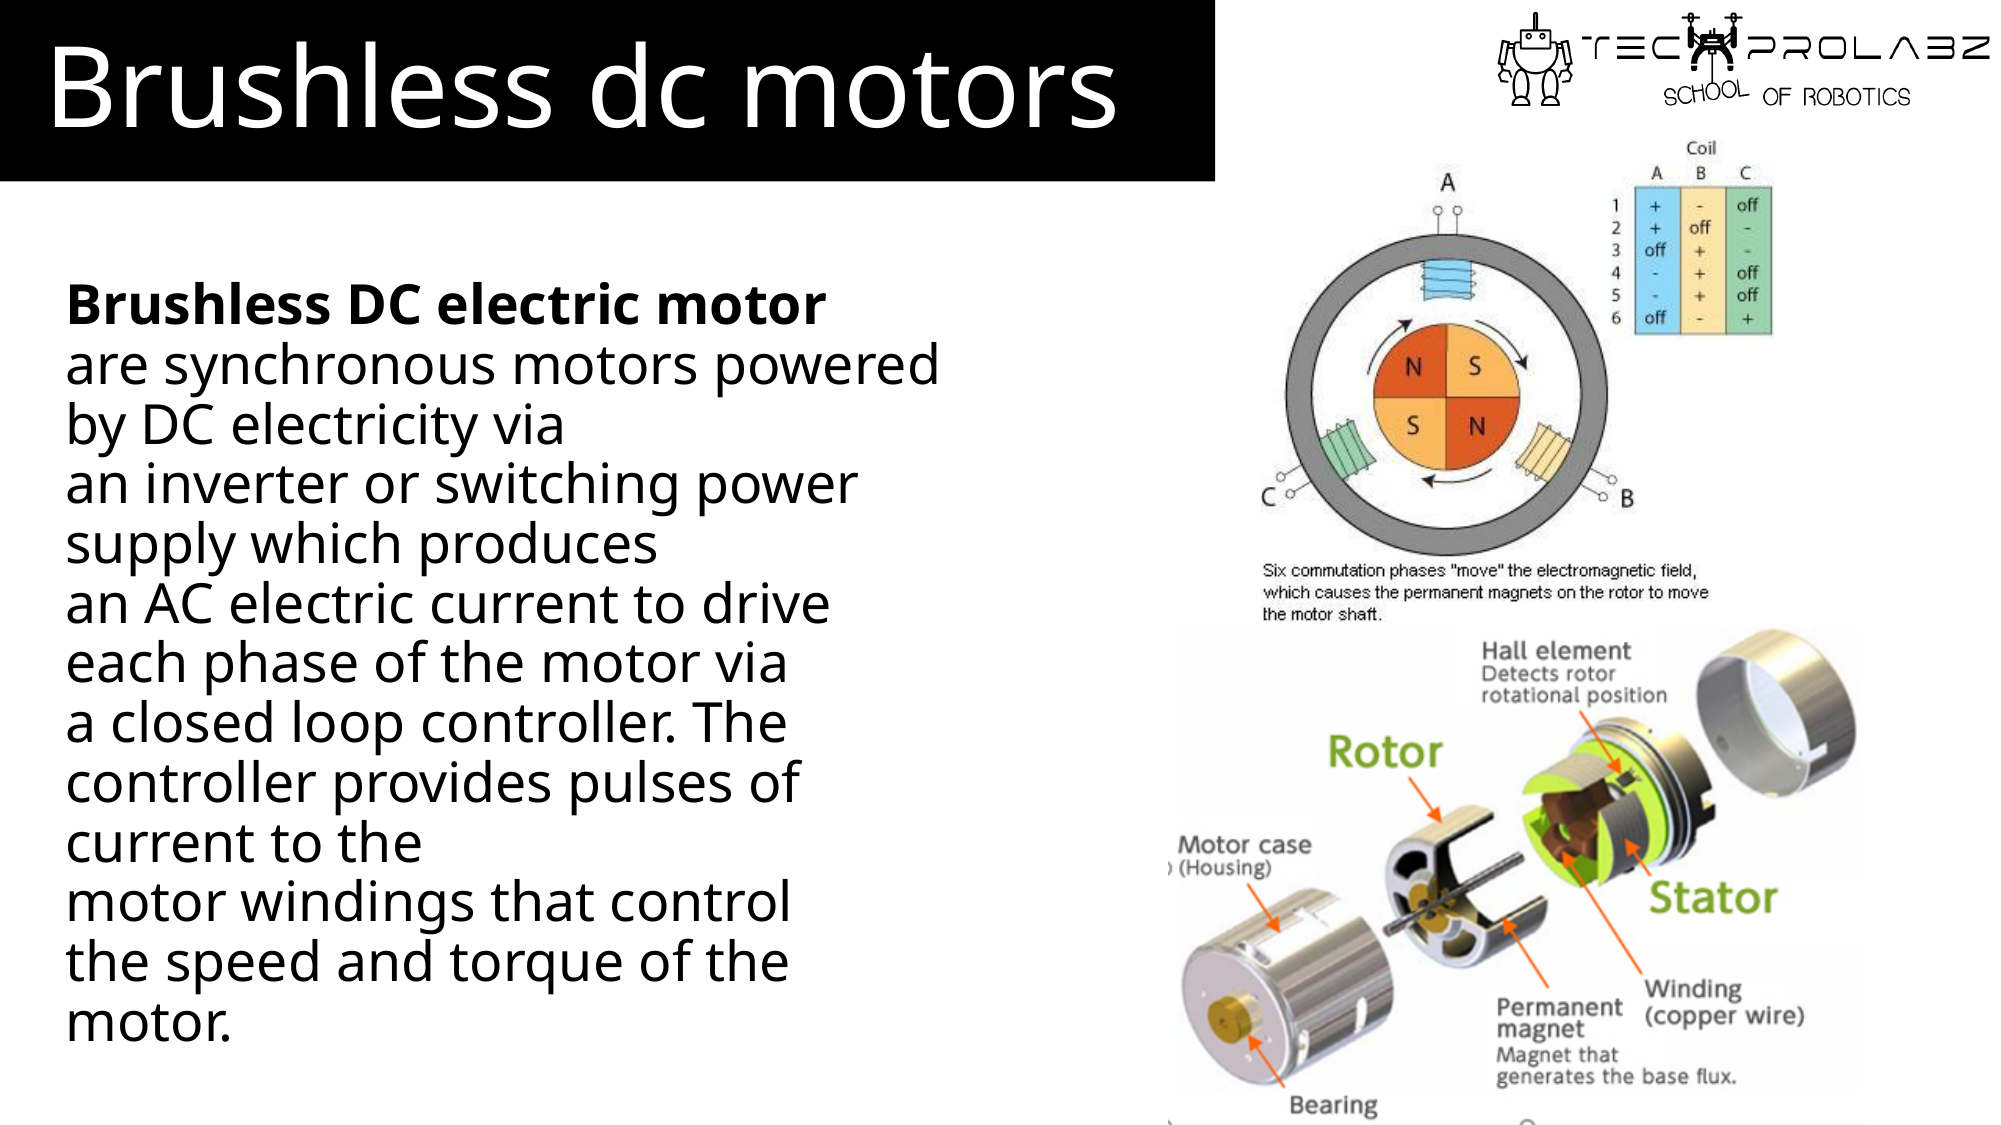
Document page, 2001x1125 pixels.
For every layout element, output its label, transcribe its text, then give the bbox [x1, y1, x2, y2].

text_box Brushless dc motors [0, 0, 1216, 182]
picture [1490, 4, 1995, 116]
list Brushless DC electric motor are synchronous motors powered by DC electricity via an inverter or switching power supply which produces an AC electric current to drive each phase of the motor via a closed loop controller. The controller provides pulses of current to the motor windings that control the speed and torque of the motor. [50, 269, 963, 1095]
picture [1168, 139, 1867, 1125]
